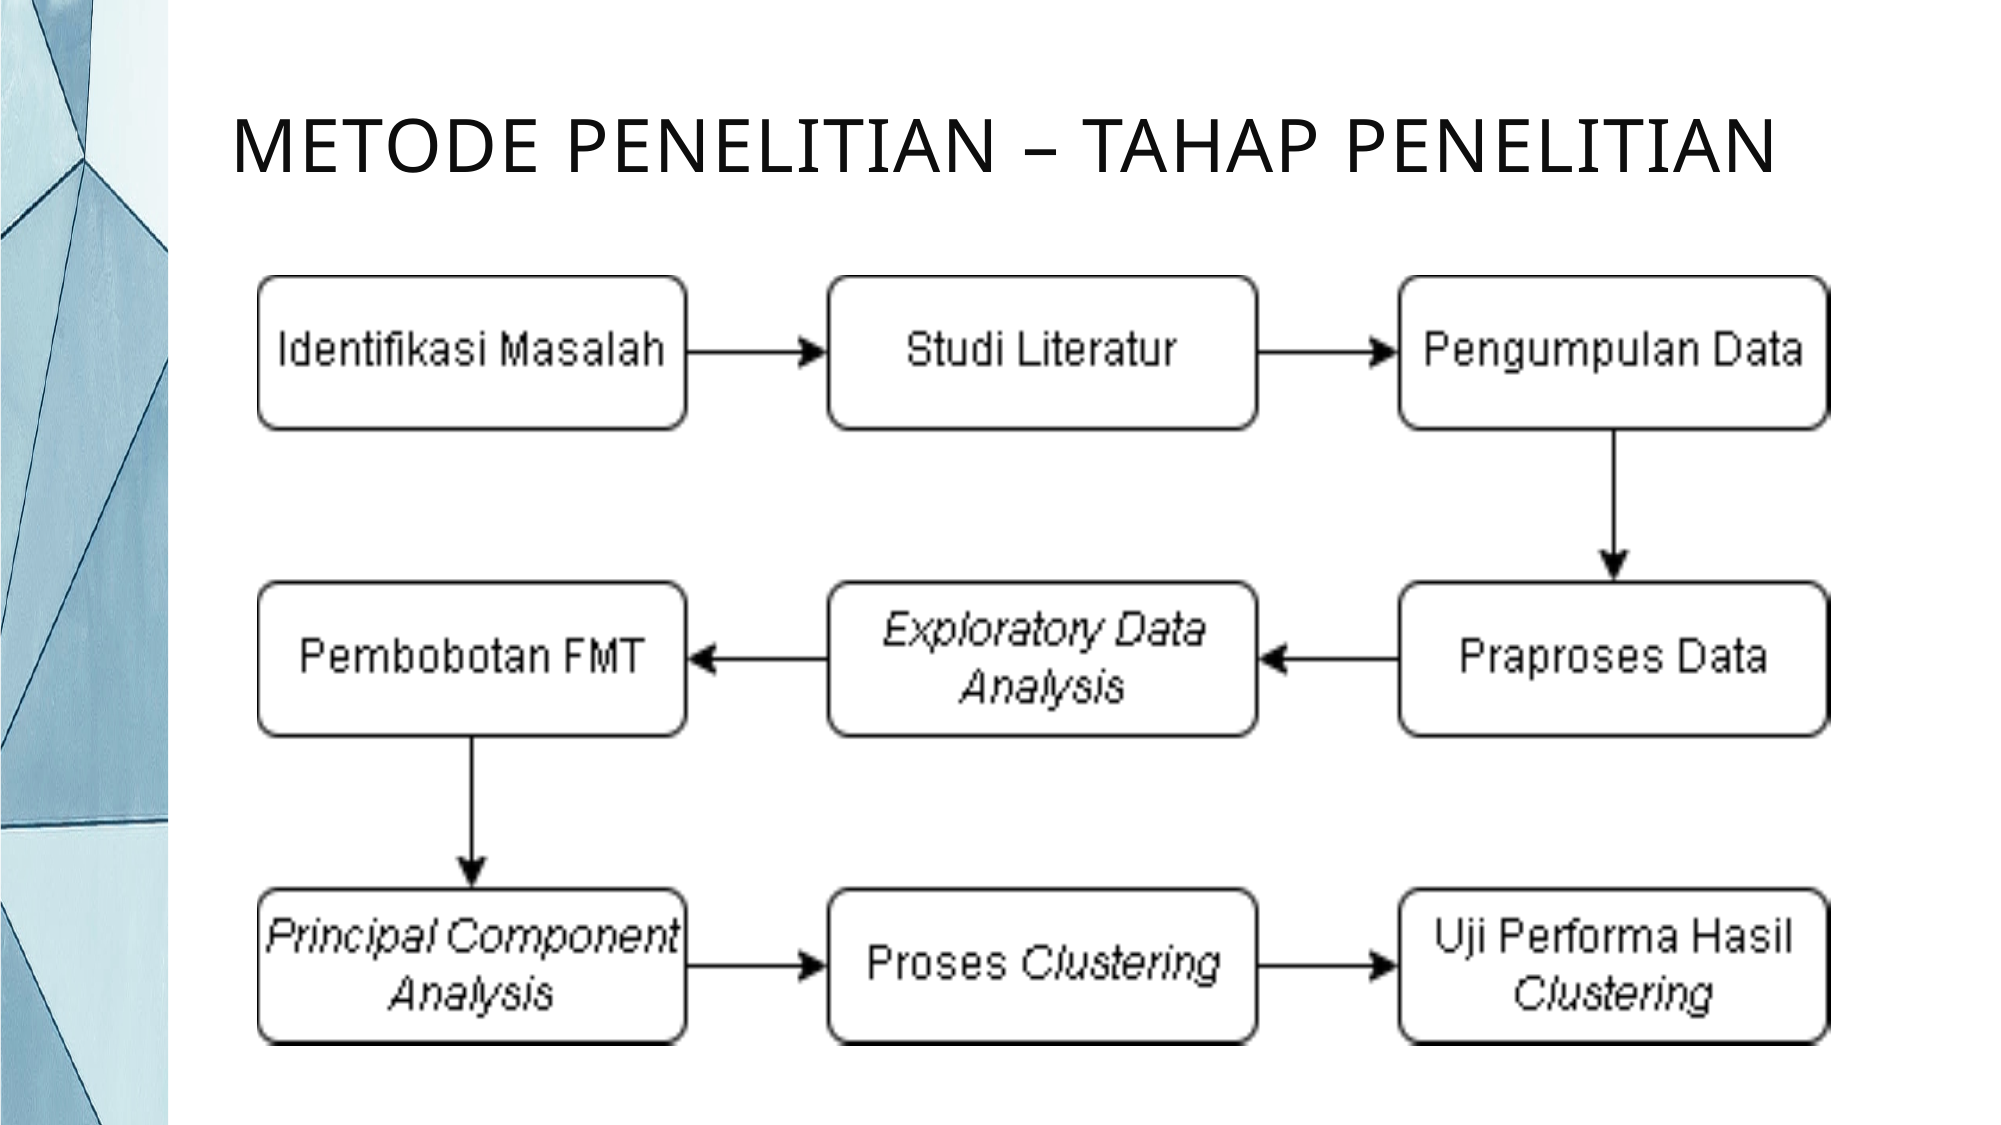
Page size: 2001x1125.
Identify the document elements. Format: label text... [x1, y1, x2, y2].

picture [0, 0, 1832, 1125]
title METODE PENELITIAN – TAHAP PENELITIAN [215, 79, 1873, 224]
